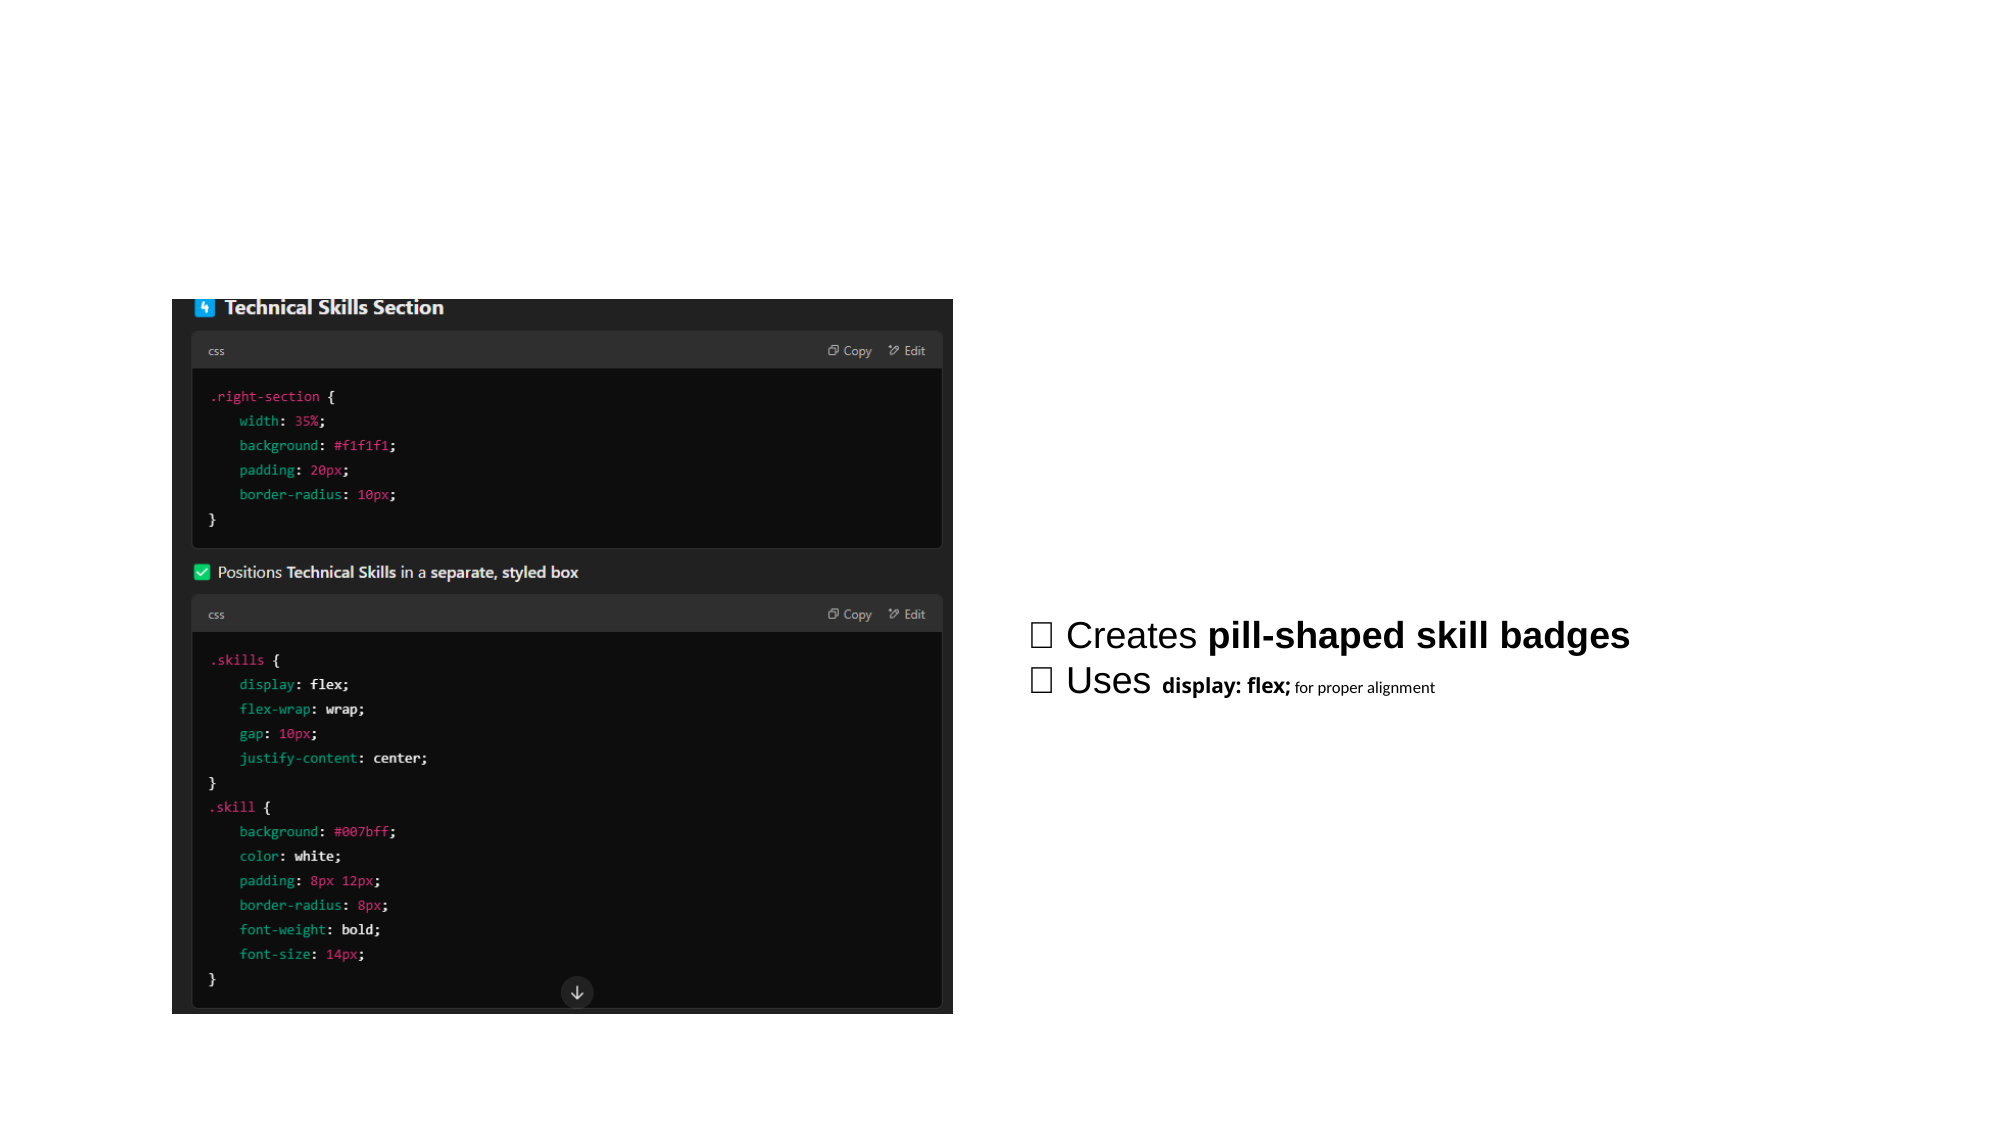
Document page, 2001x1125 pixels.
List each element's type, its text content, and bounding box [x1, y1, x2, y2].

list ✅ Creates pill-shaped skill badges ✅ Uses display: flex; for proper alignment [1012, 329, 1863, 983]
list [172, 299, 953, 1014]
